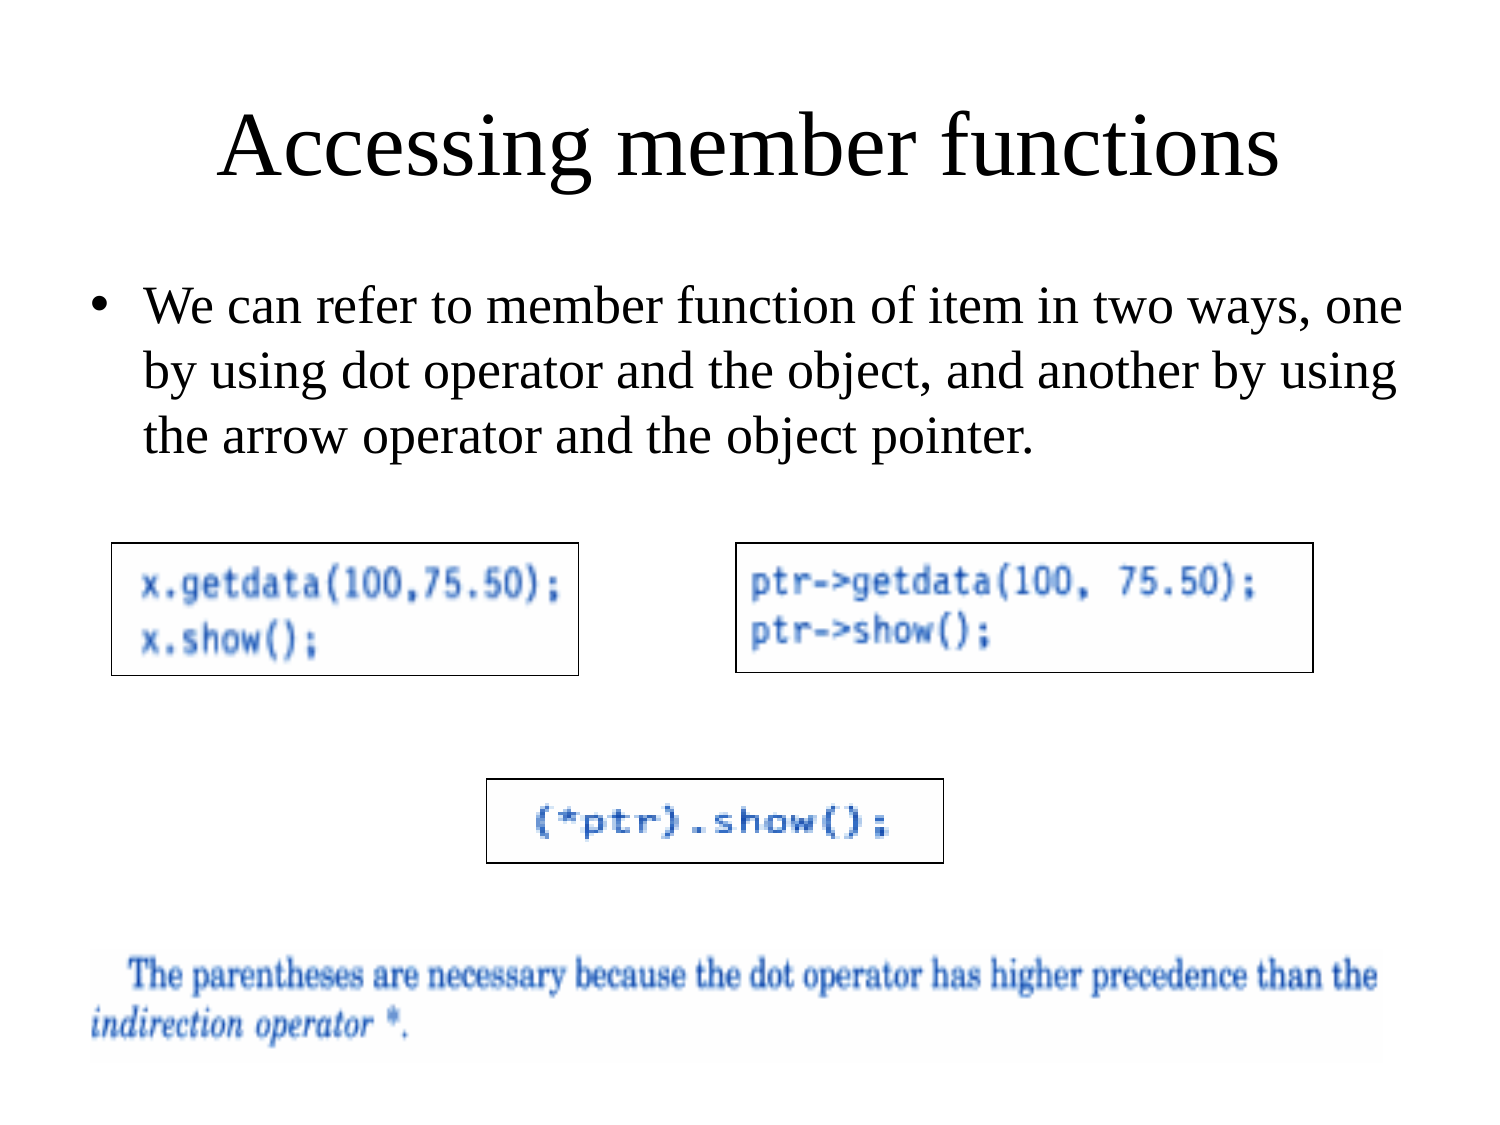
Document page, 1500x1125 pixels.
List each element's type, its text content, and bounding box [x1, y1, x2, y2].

title Accessing member functions [75, 45, 1425, 233]
picture [736, 543, 1313, 672]
picture [90, 949, 1383, 1063]
picture [487, 779, 944, 863]
list We can refer to member function of item in two ways, one by using dot operator and the object, and another by using the arrow operator and the object pointer. [75, 262, 1425, 475]
picture [112, 543, 579, 676]
